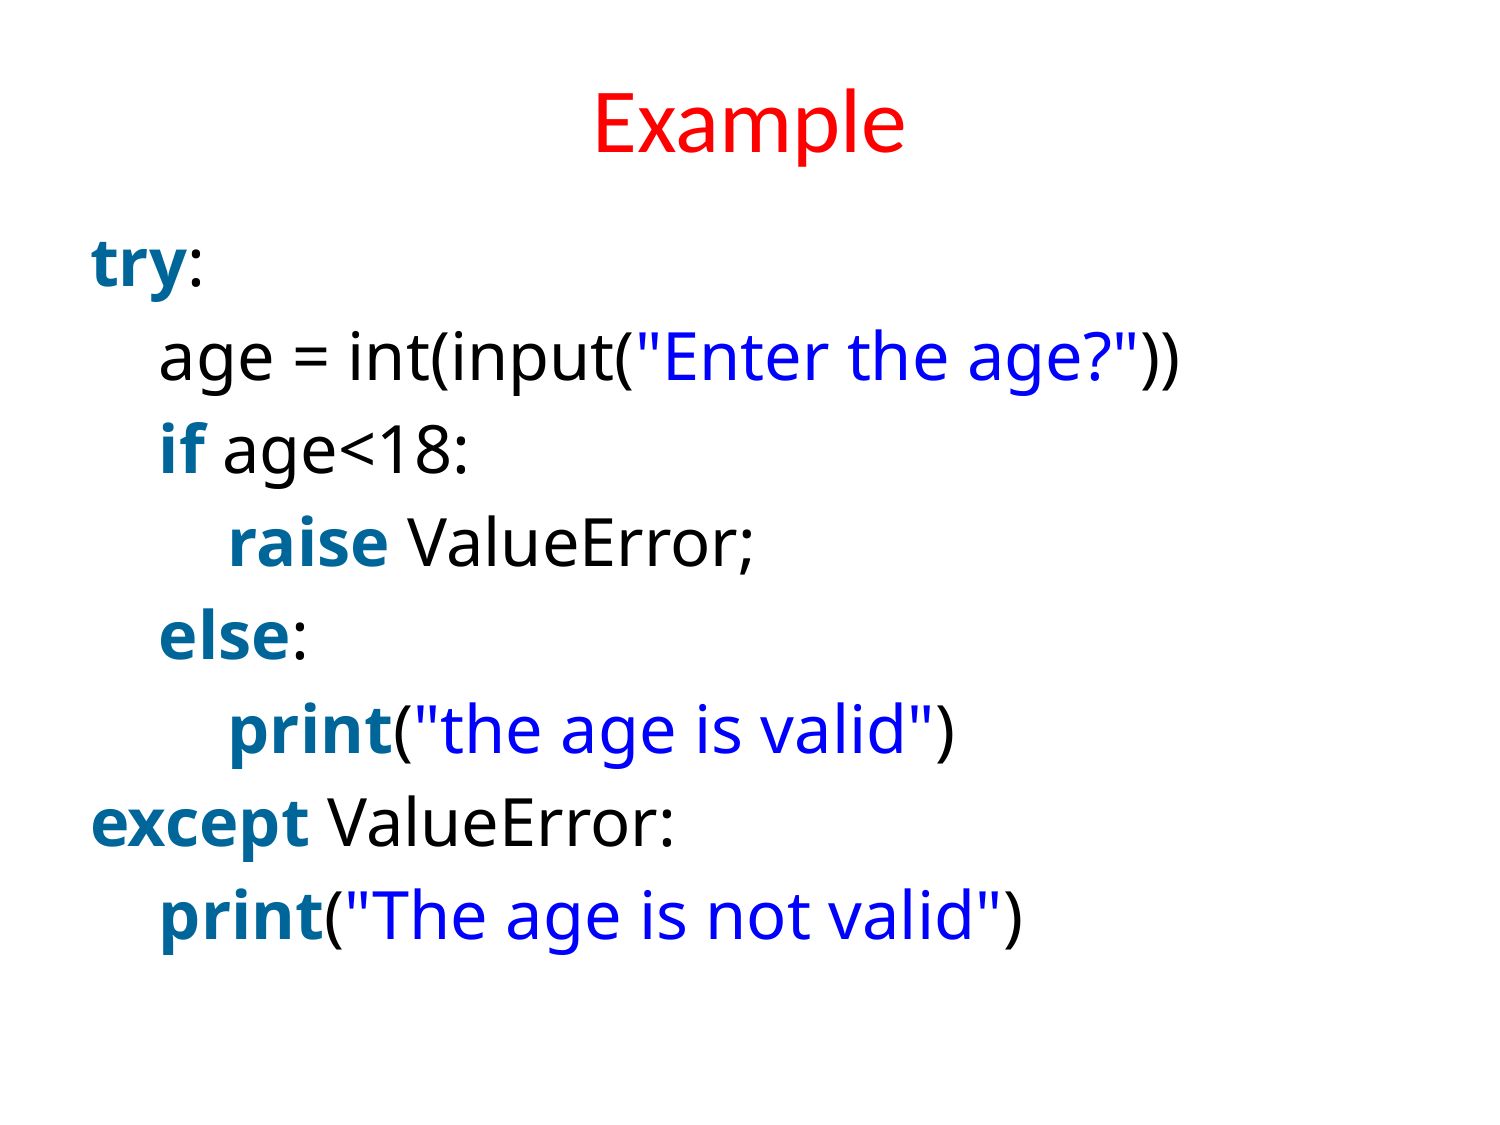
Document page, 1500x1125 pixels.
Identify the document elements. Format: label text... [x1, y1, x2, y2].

list try: age = int(input("Enter the age?")) if age<18: raise ValueError; else: print("the age is valid") except ValueError: print("The age is not valid") [75, 212, 1425, 1075]
title Example [75, 45, 1425, 188]
